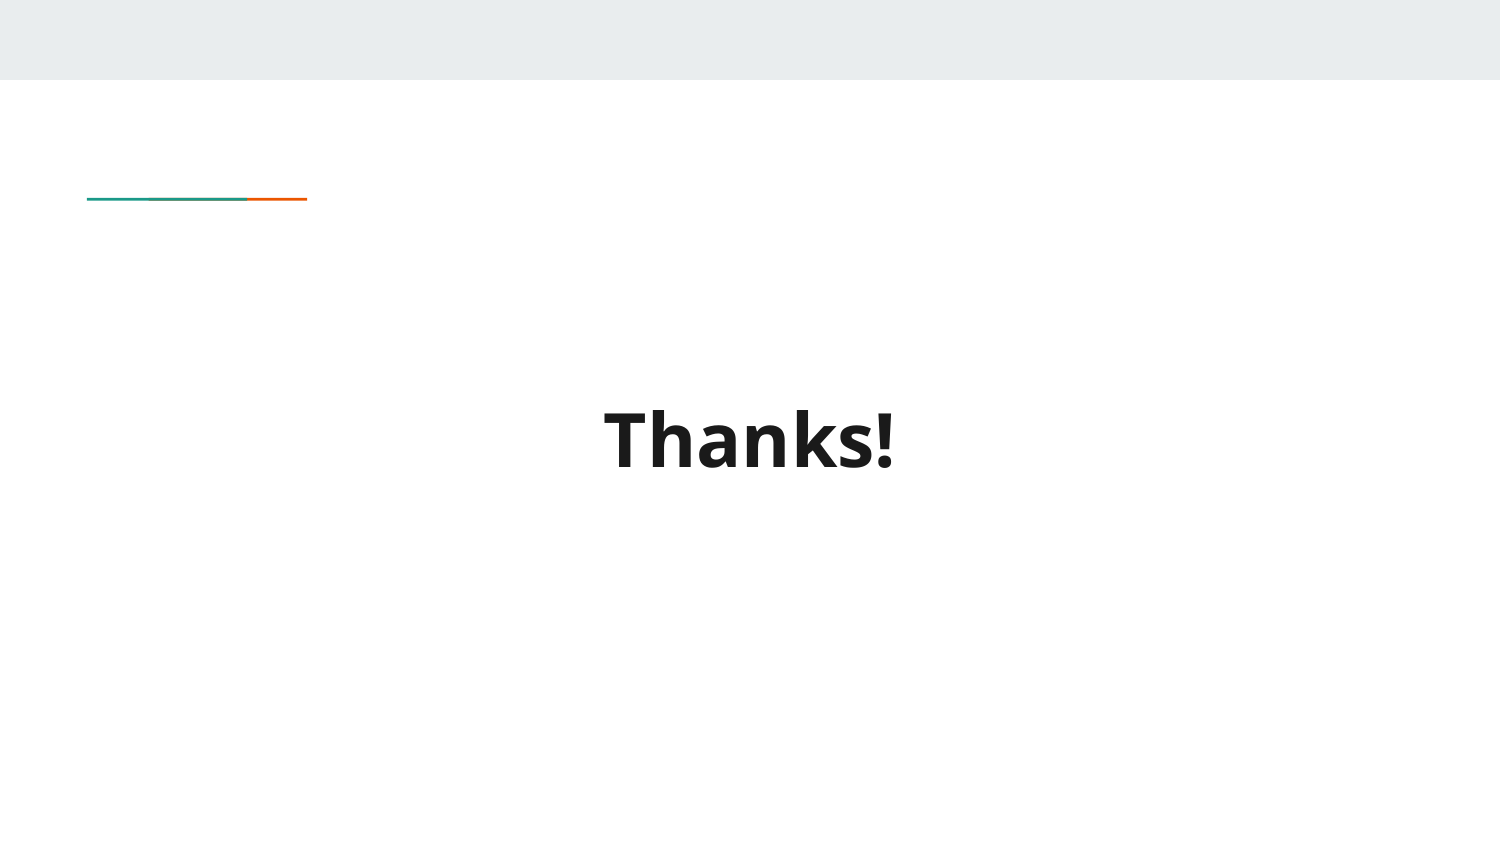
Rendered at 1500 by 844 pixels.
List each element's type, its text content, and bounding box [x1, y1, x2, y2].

title Thanks! [119, 377, 1381, 466]
